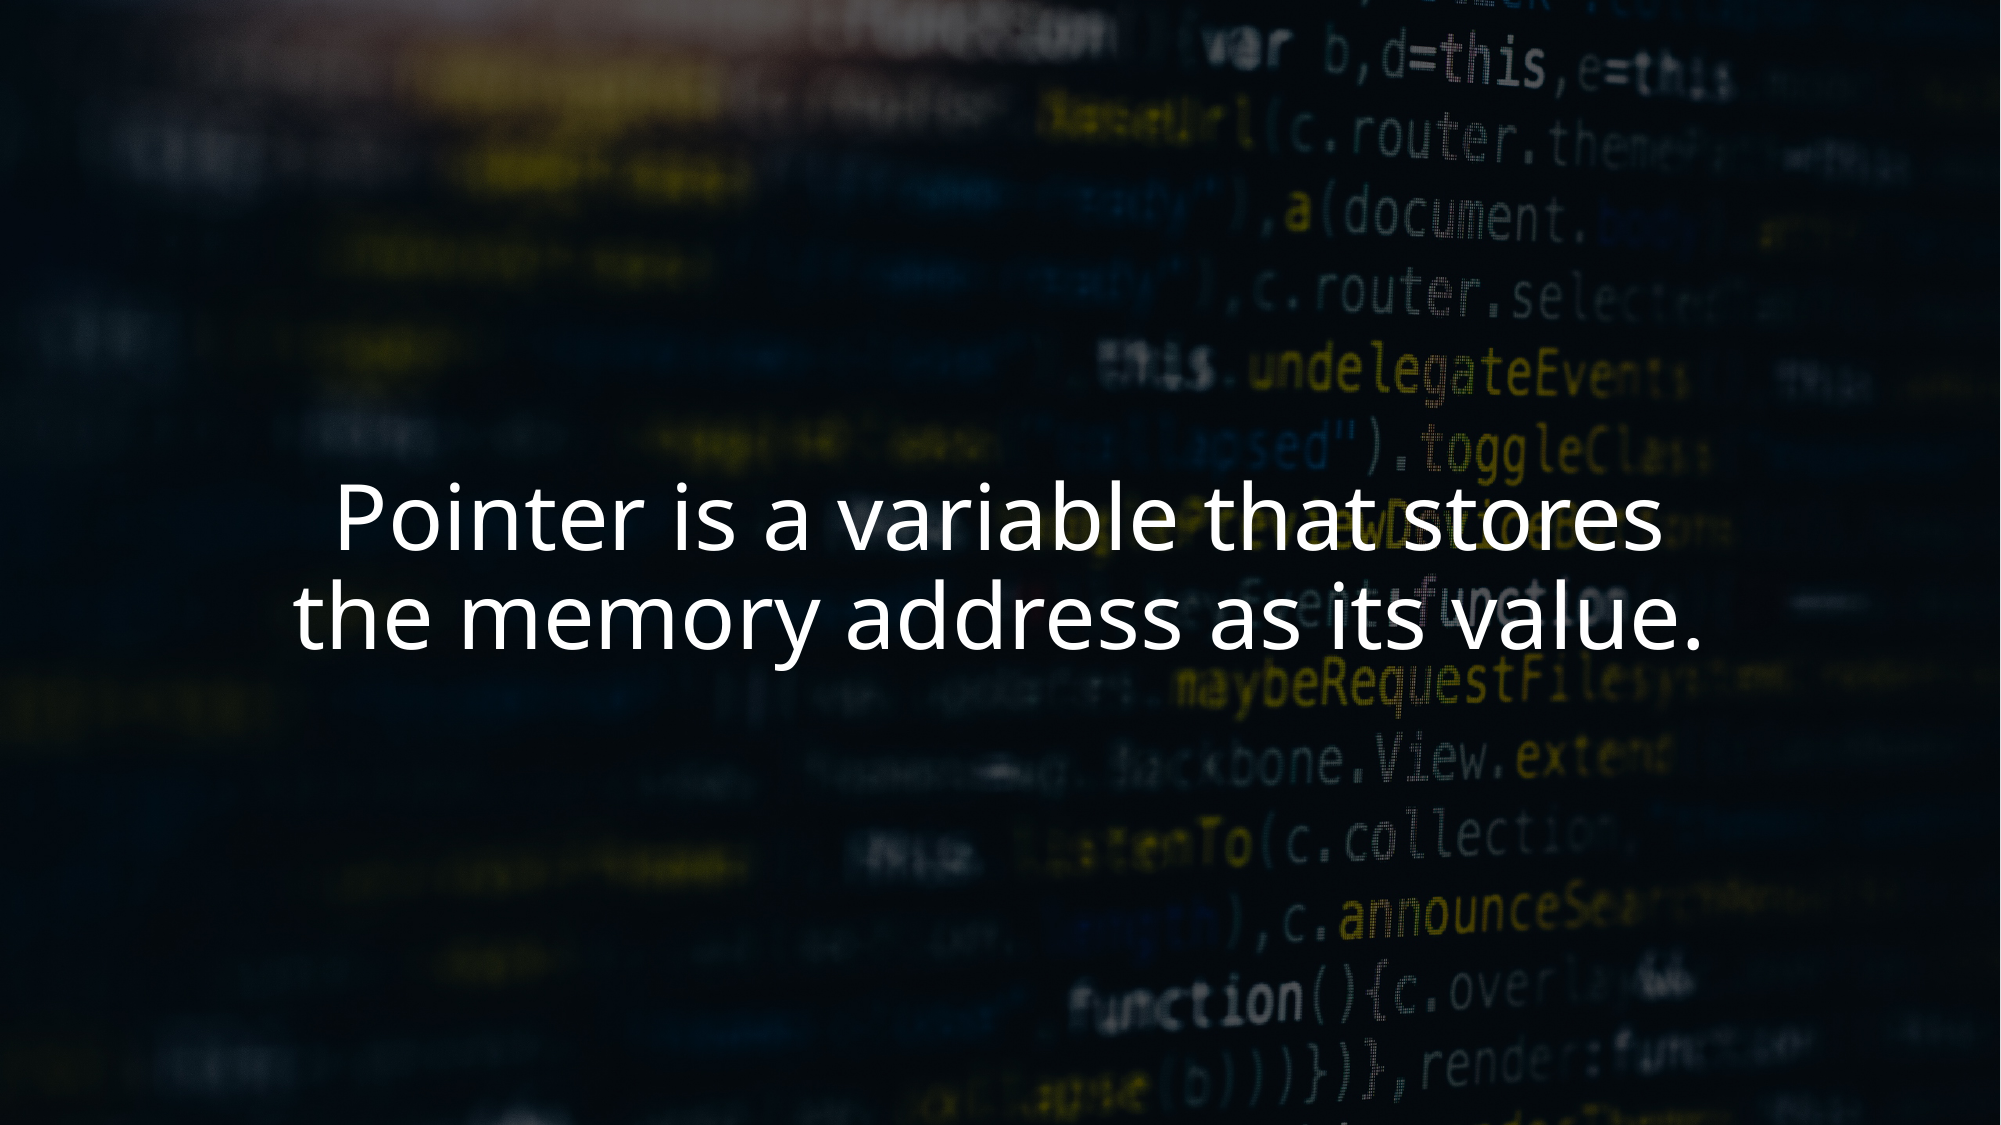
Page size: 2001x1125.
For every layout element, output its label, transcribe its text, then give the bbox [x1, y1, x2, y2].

title Pointer is a variable that stores the memory address as its value. [249, 447, 1750, 677]
picture [0, 0, 2001, 1125]
